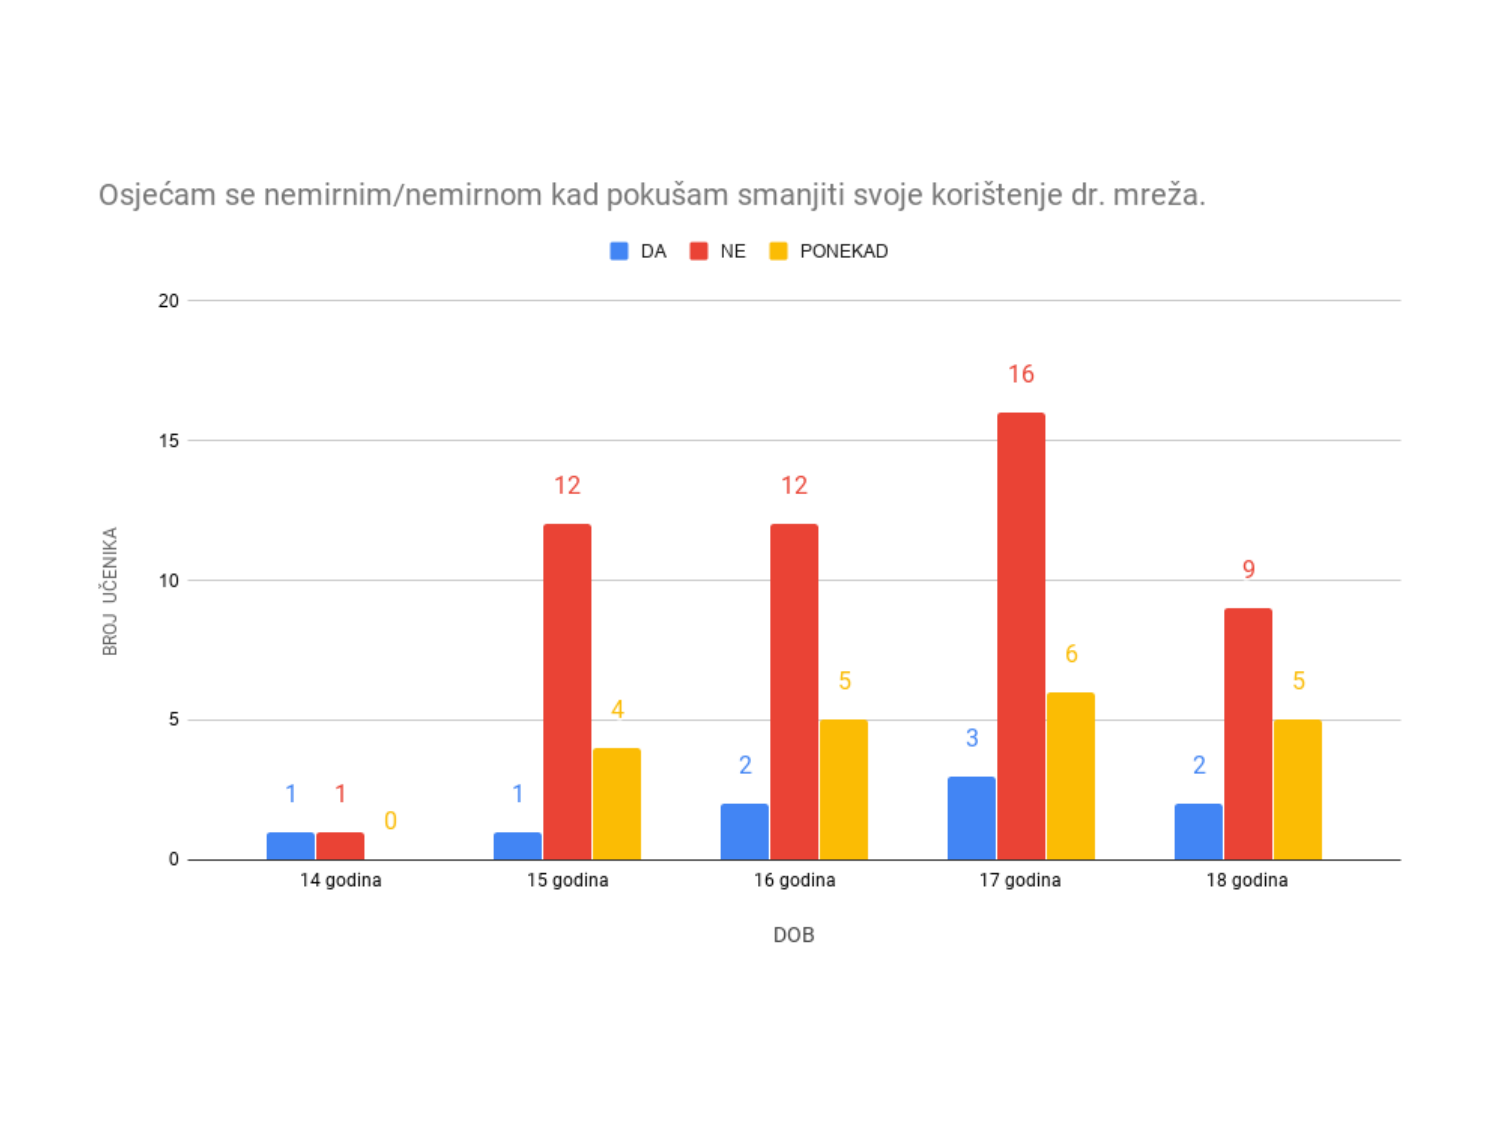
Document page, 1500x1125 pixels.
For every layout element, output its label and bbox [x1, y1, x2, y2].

picture [55, 133, 1445, 992]
